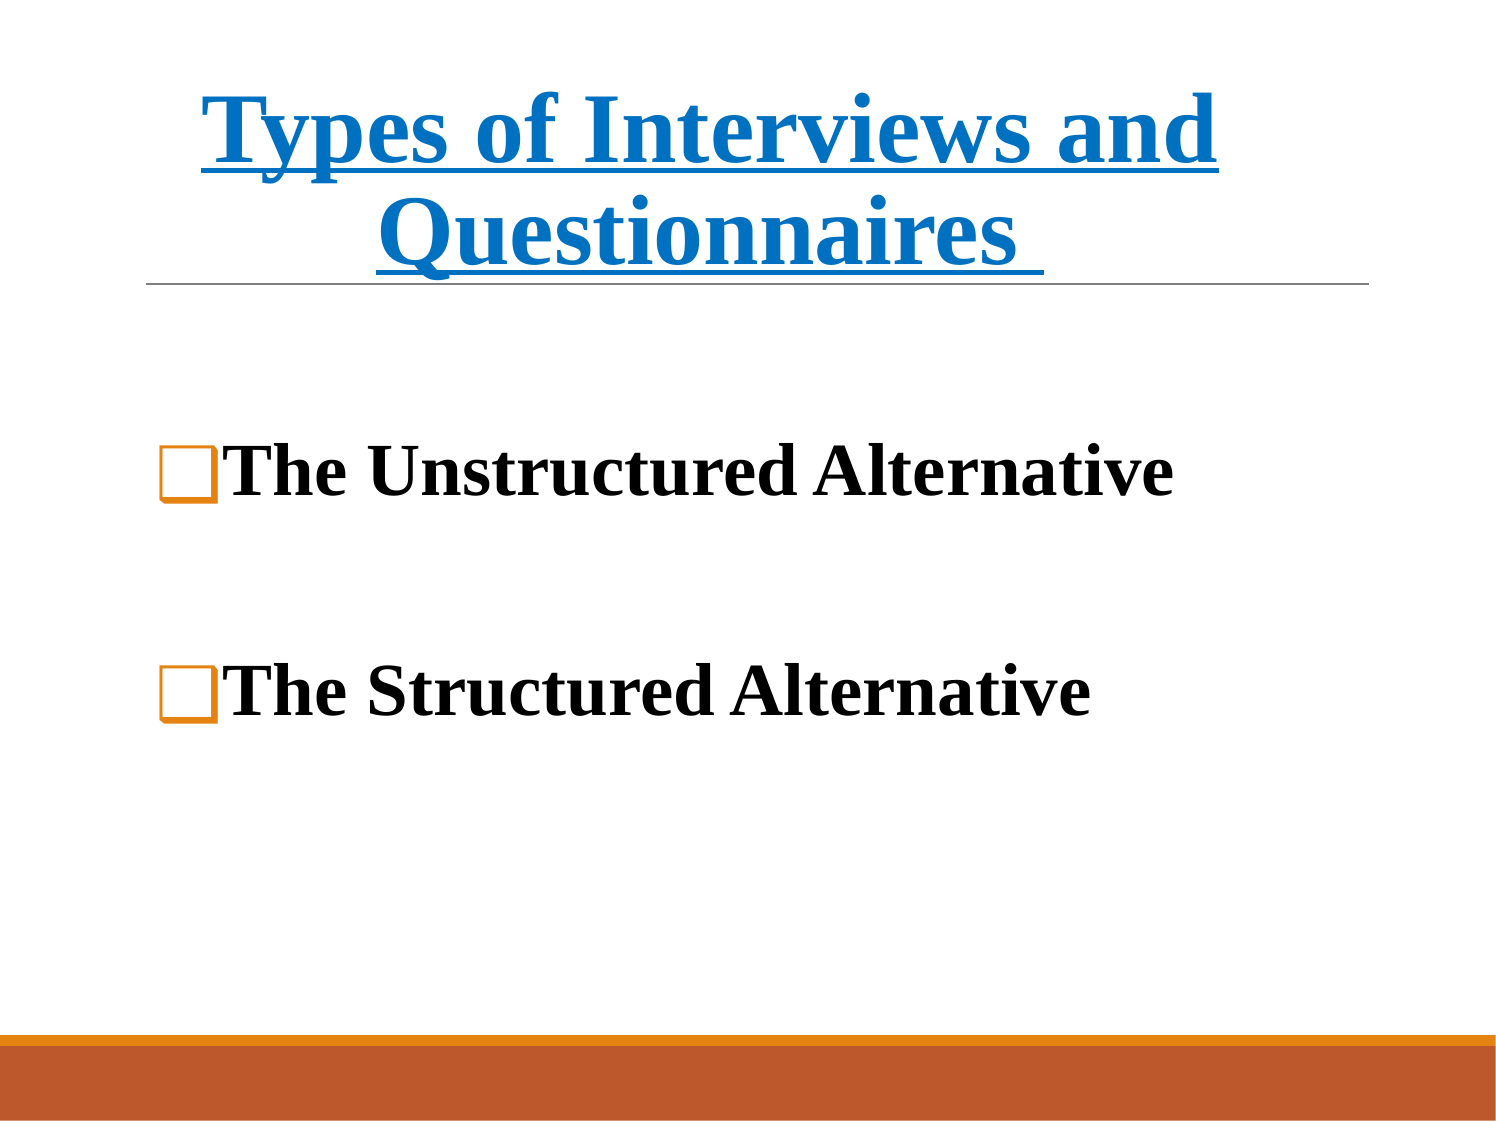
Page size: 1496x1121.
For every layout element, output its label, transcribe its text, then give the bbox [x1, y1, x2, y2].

list The Unstructured Alternative The Structured Alternative [155, 422, 1341, 786]
title Types of Interviews and Questionnaires [80, 110, 1341, 293]
